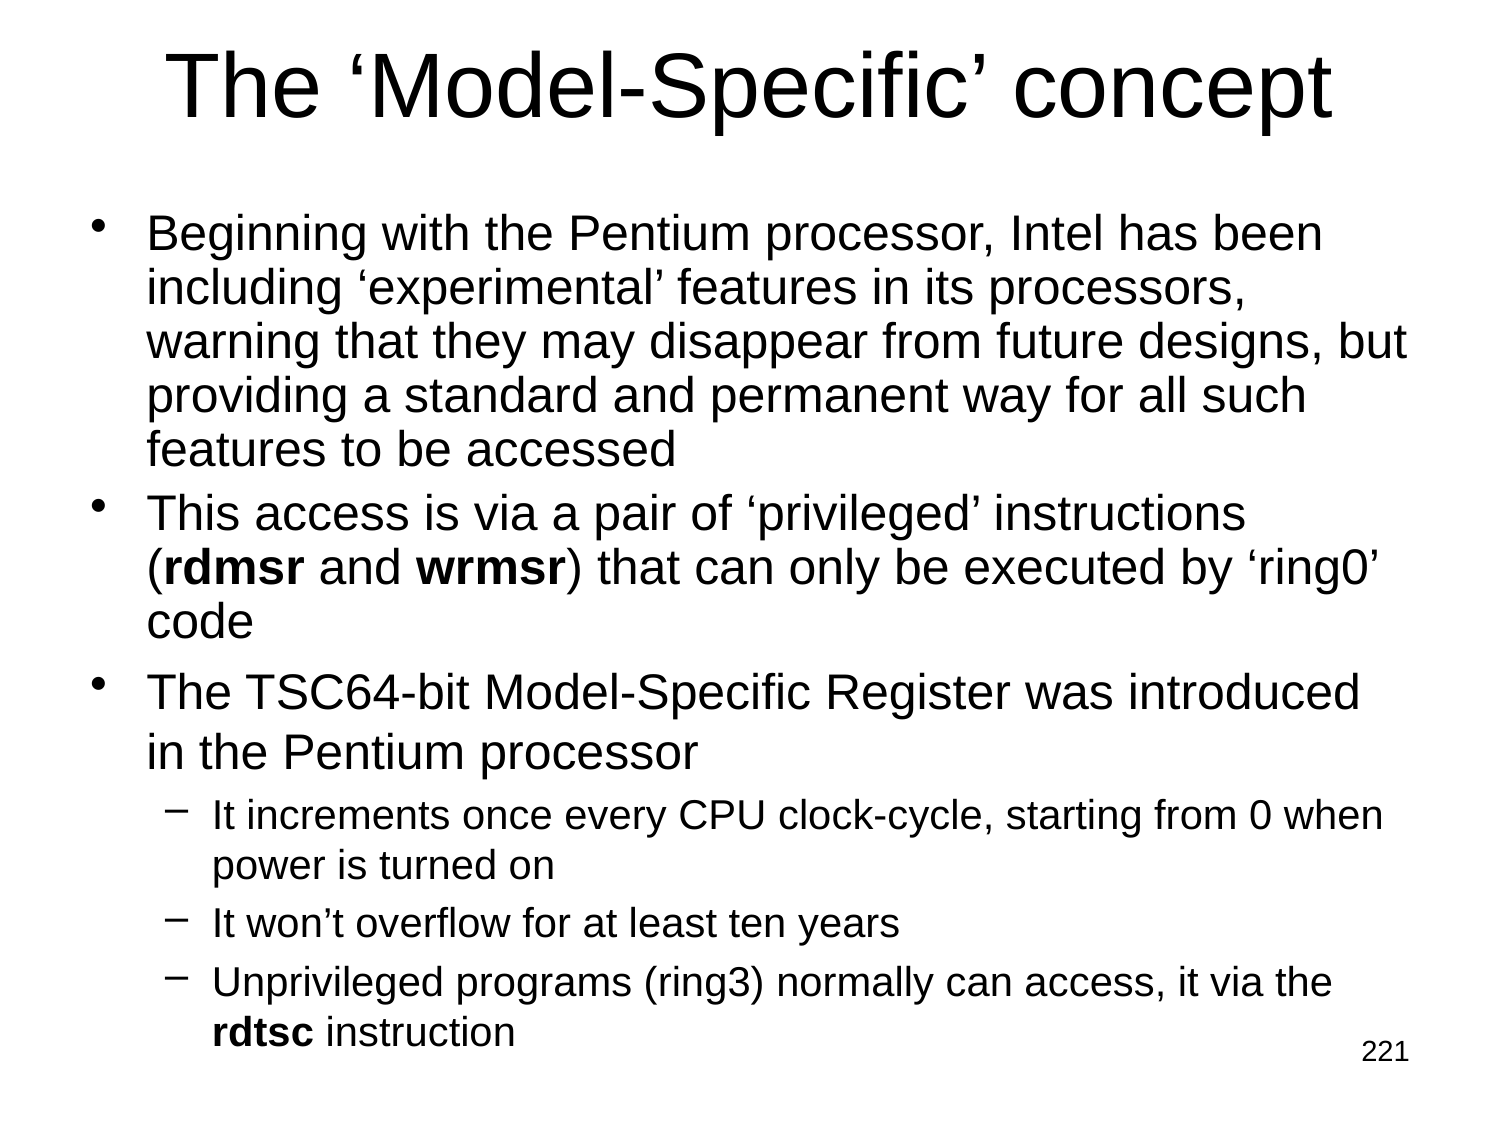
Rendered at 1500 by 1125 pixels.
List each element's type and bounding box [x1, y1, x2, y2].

title [74, 0, 1426, 176]
list [74, 199, 1426, 943]
slide_number [1074, 1024, 1426, 1103]
